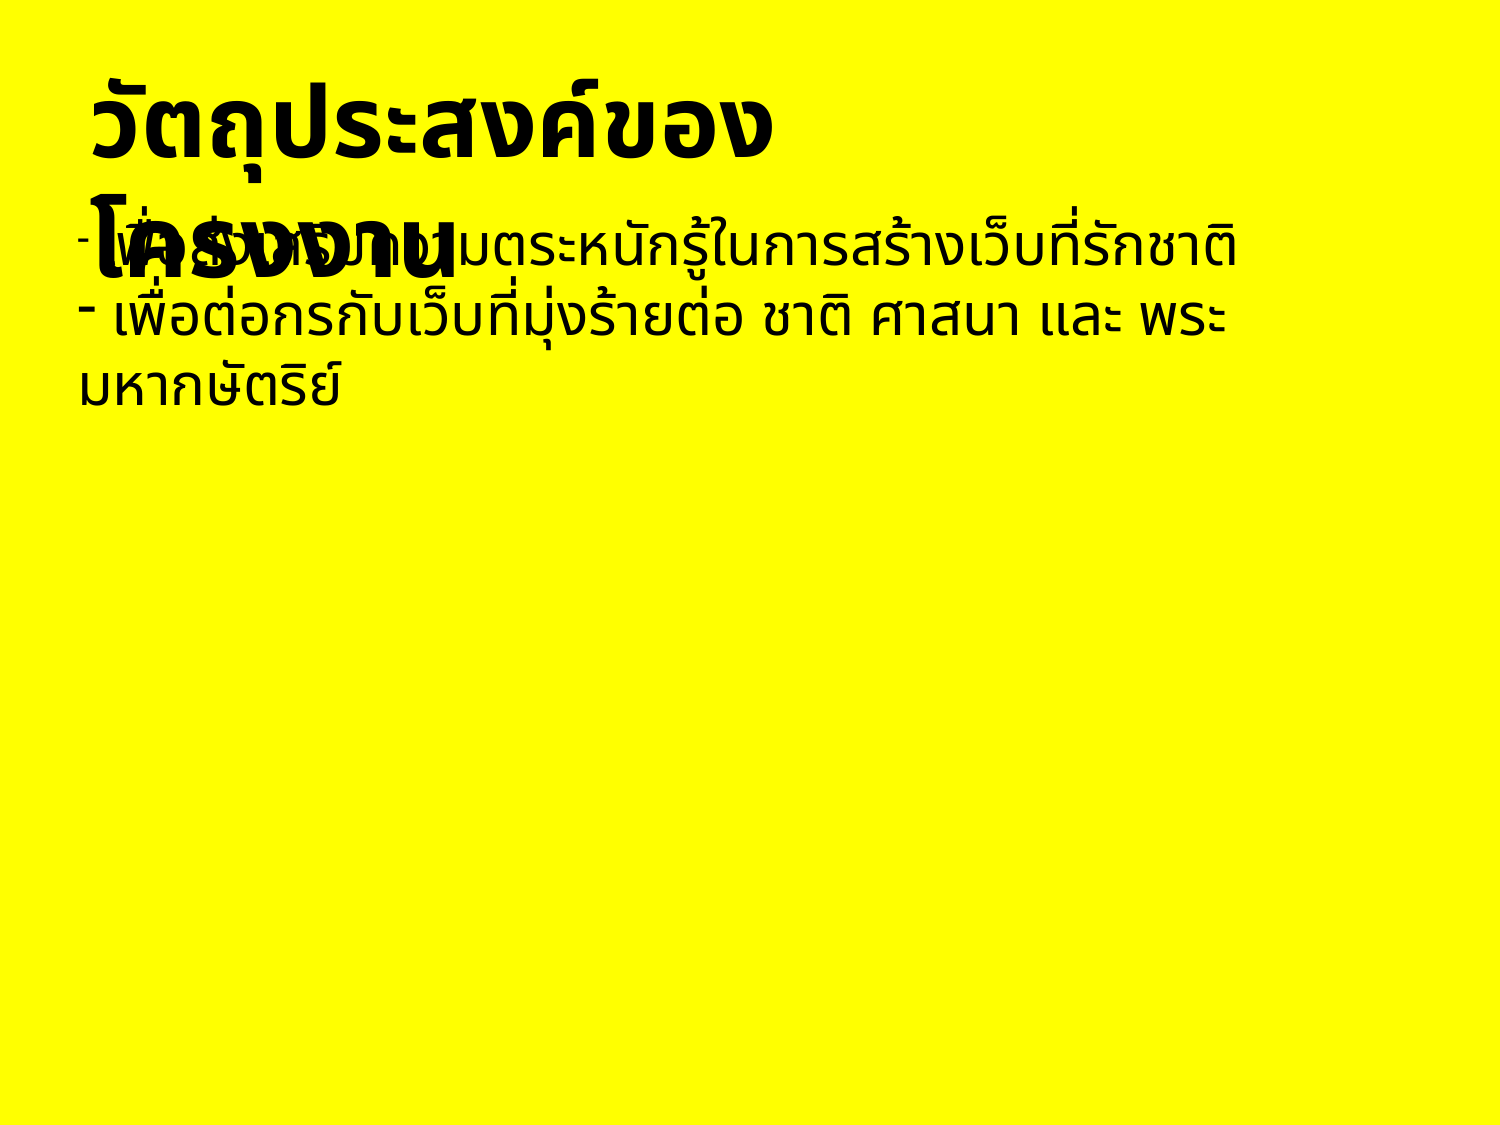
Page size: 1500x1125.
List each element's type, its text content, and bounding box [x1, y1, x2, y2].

text_box เพื่อส่งเสริมความตระหนักรู้ในการสร้างเว็บที่รักชาติ เพื่อต่อกรกับเว็บที่มุ่งร้ายต่อ ชาติ ศาสนา และ พระมหากษัตริย์ [62, 200, 1325, 425]
text_box วัตถุประสงค์ของโครงงาน [74, 49, 988, 305]
